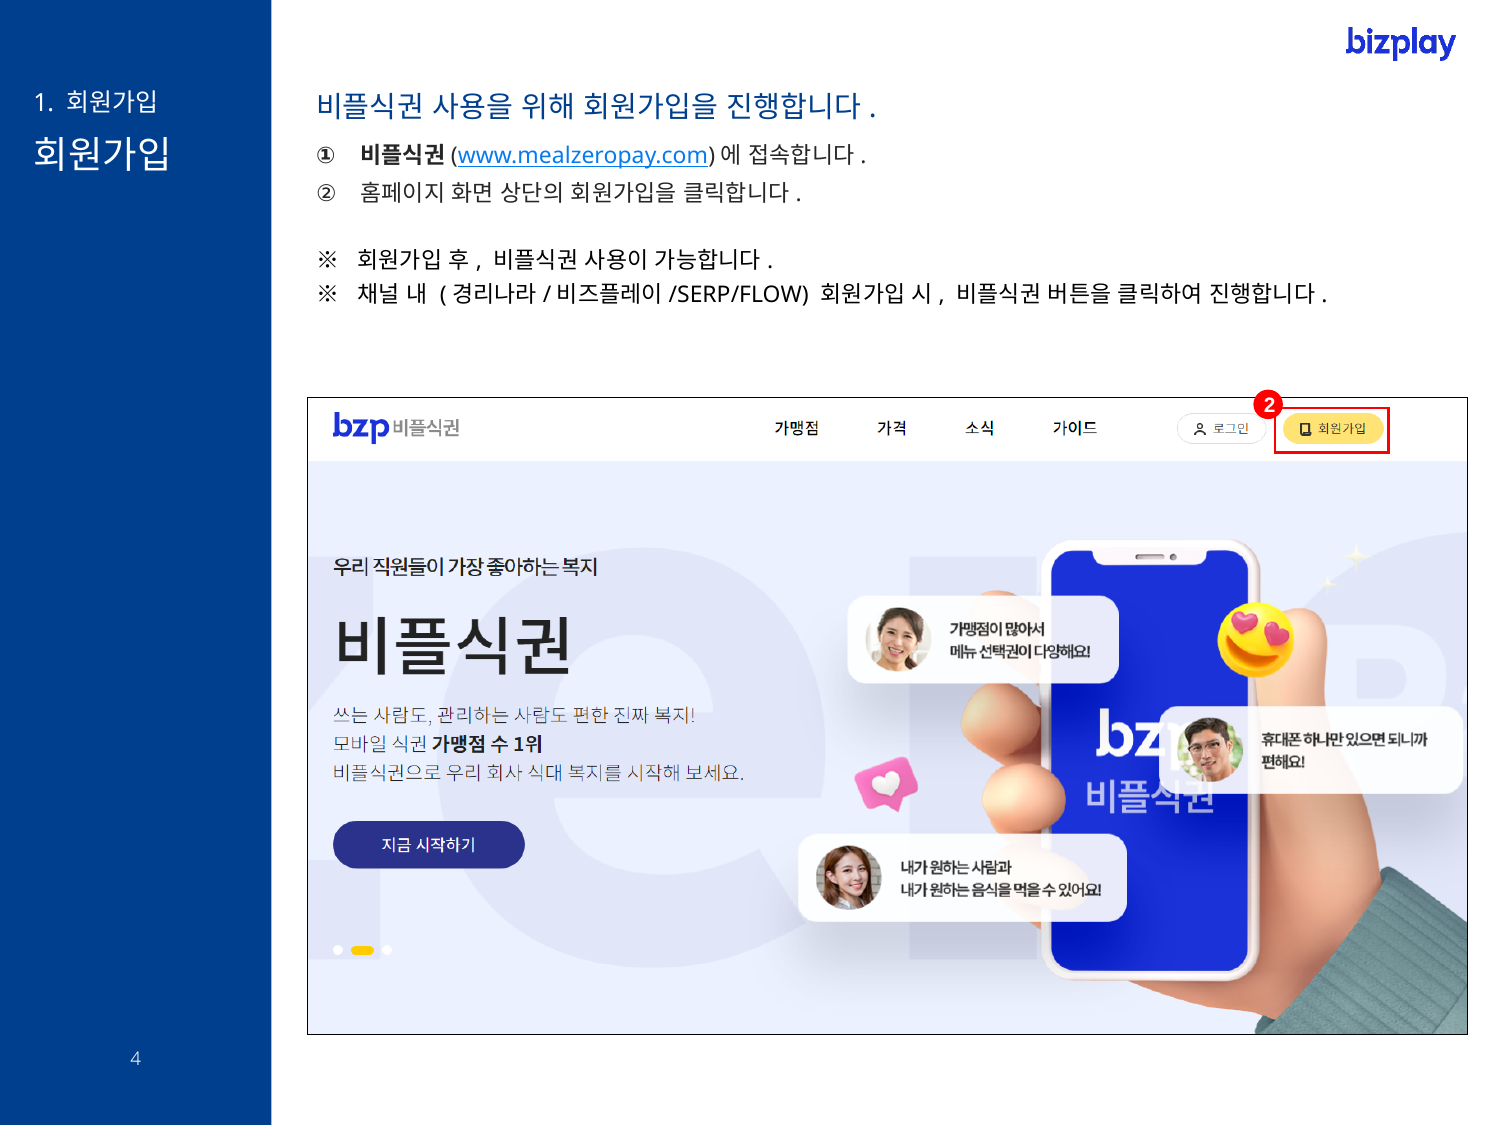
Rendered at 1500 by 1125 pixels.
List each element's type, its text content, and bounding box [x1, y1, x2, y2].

list 회원가입 [27, 124, 265, 242]
title 1. 회원가입 [27, 80, 265, 119]
text_box 비플식권(www.mealzeropay.com)에 접속합니다. 홈페이지 화면 상단의 회원가입을 클릭합니다. ※ 회원가입 후, 비플식권 사용이 가능합니다. ※ 채널 내 (경리나라/비즈플레이/SERP/FLOW) 회원가입 시, 비플식권 버튼을 클릭하여 진행합니다. [301, 133, 1458, 333]
text_box 비플식권 사용을 위해 회원가입을 진행합니다. [301, 80, 1458, 129]
picture [307, 397, 1468, 1035]
text_box 2 [1254, 388, 1283, 397]
picture [1346, 27, 1456, 61]
